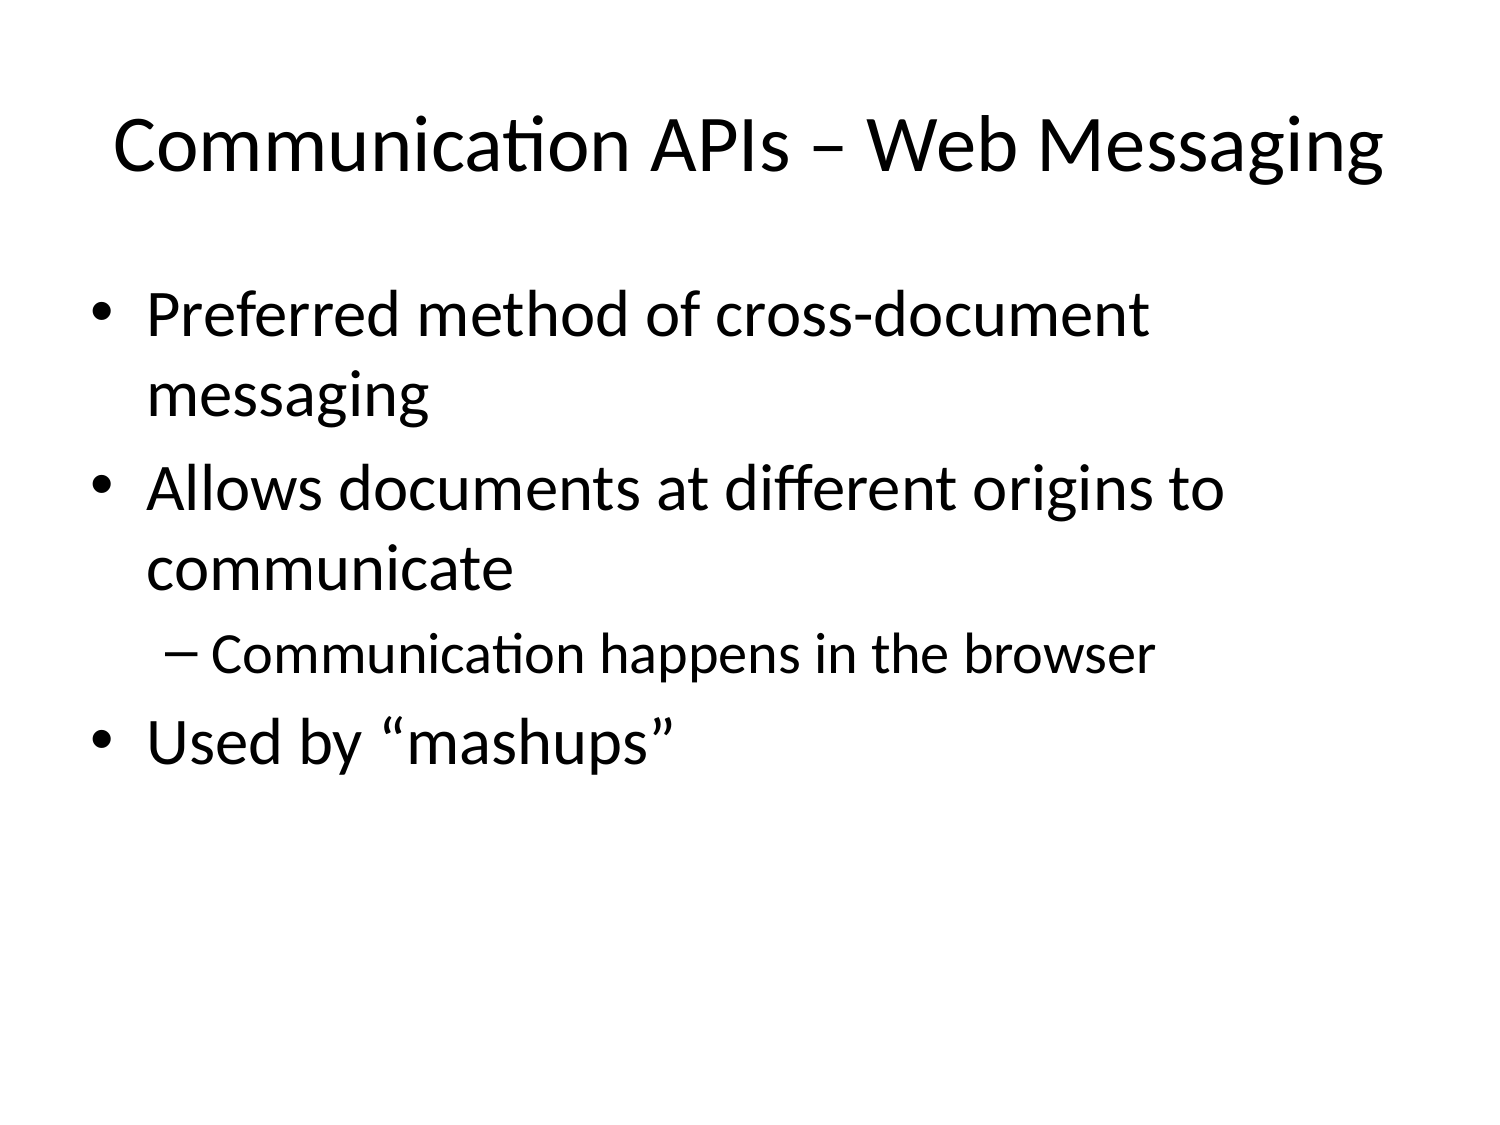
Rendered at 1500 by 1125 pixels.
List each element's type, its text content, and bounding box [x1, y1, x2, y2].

title Communication APIs – Web Messaging [75, 45, 1425, 233]
list Preferred method of cross-document messaging Allows documents at different origins to communicate Communication happens in the browser Used by “mashups” [75, 262, 1425, 1005]
